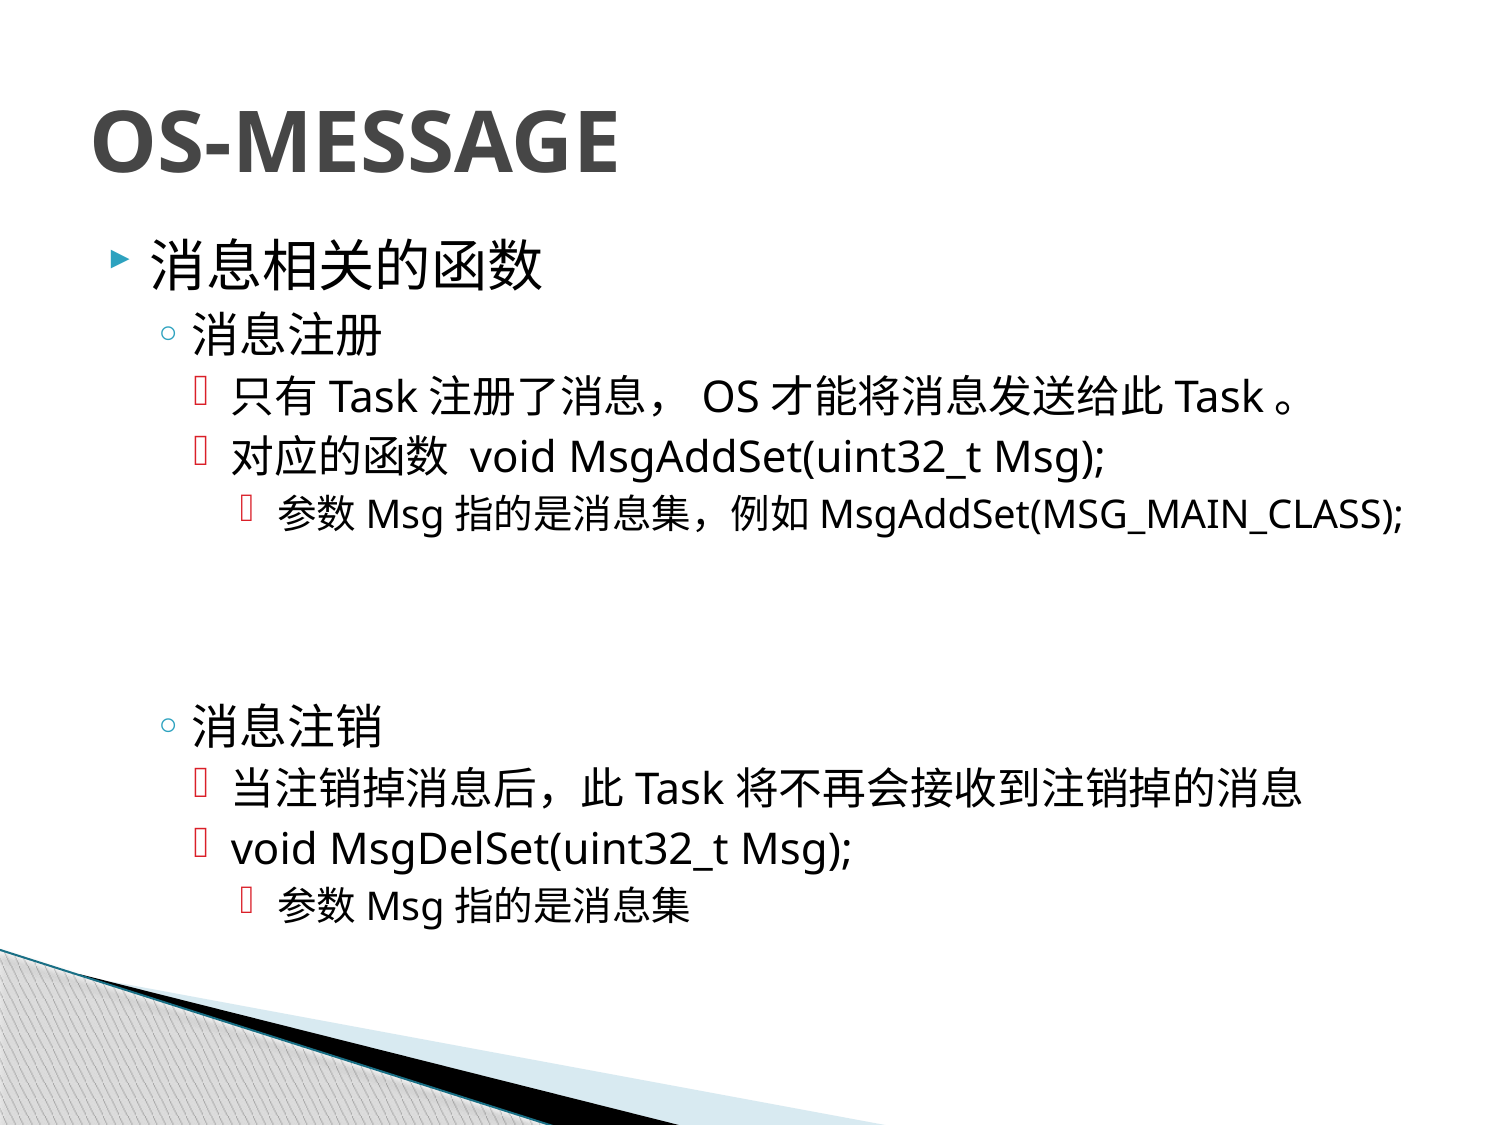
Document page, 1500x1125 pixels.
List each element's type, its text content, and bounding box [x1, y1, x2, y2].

list 消息相关的函数 消息注册 只有Task注册了消息，OS才能将消息发送给此Task。 对应的函数 void MsgAddSet(uint32_t Msg); 参数Msg指的是消息集，例如MsgAddSet(MSG_MAIN_CLASS); 消息注销 当注销掉消息后，此Task将不再会接收到注销掉的消息 void MsgDelSet(uint32_t Msg); 参数Msg指的是消息集 [75, 222, 1465, 1090]
title OS-MESSAGE [75, 45, 1425, 233]
